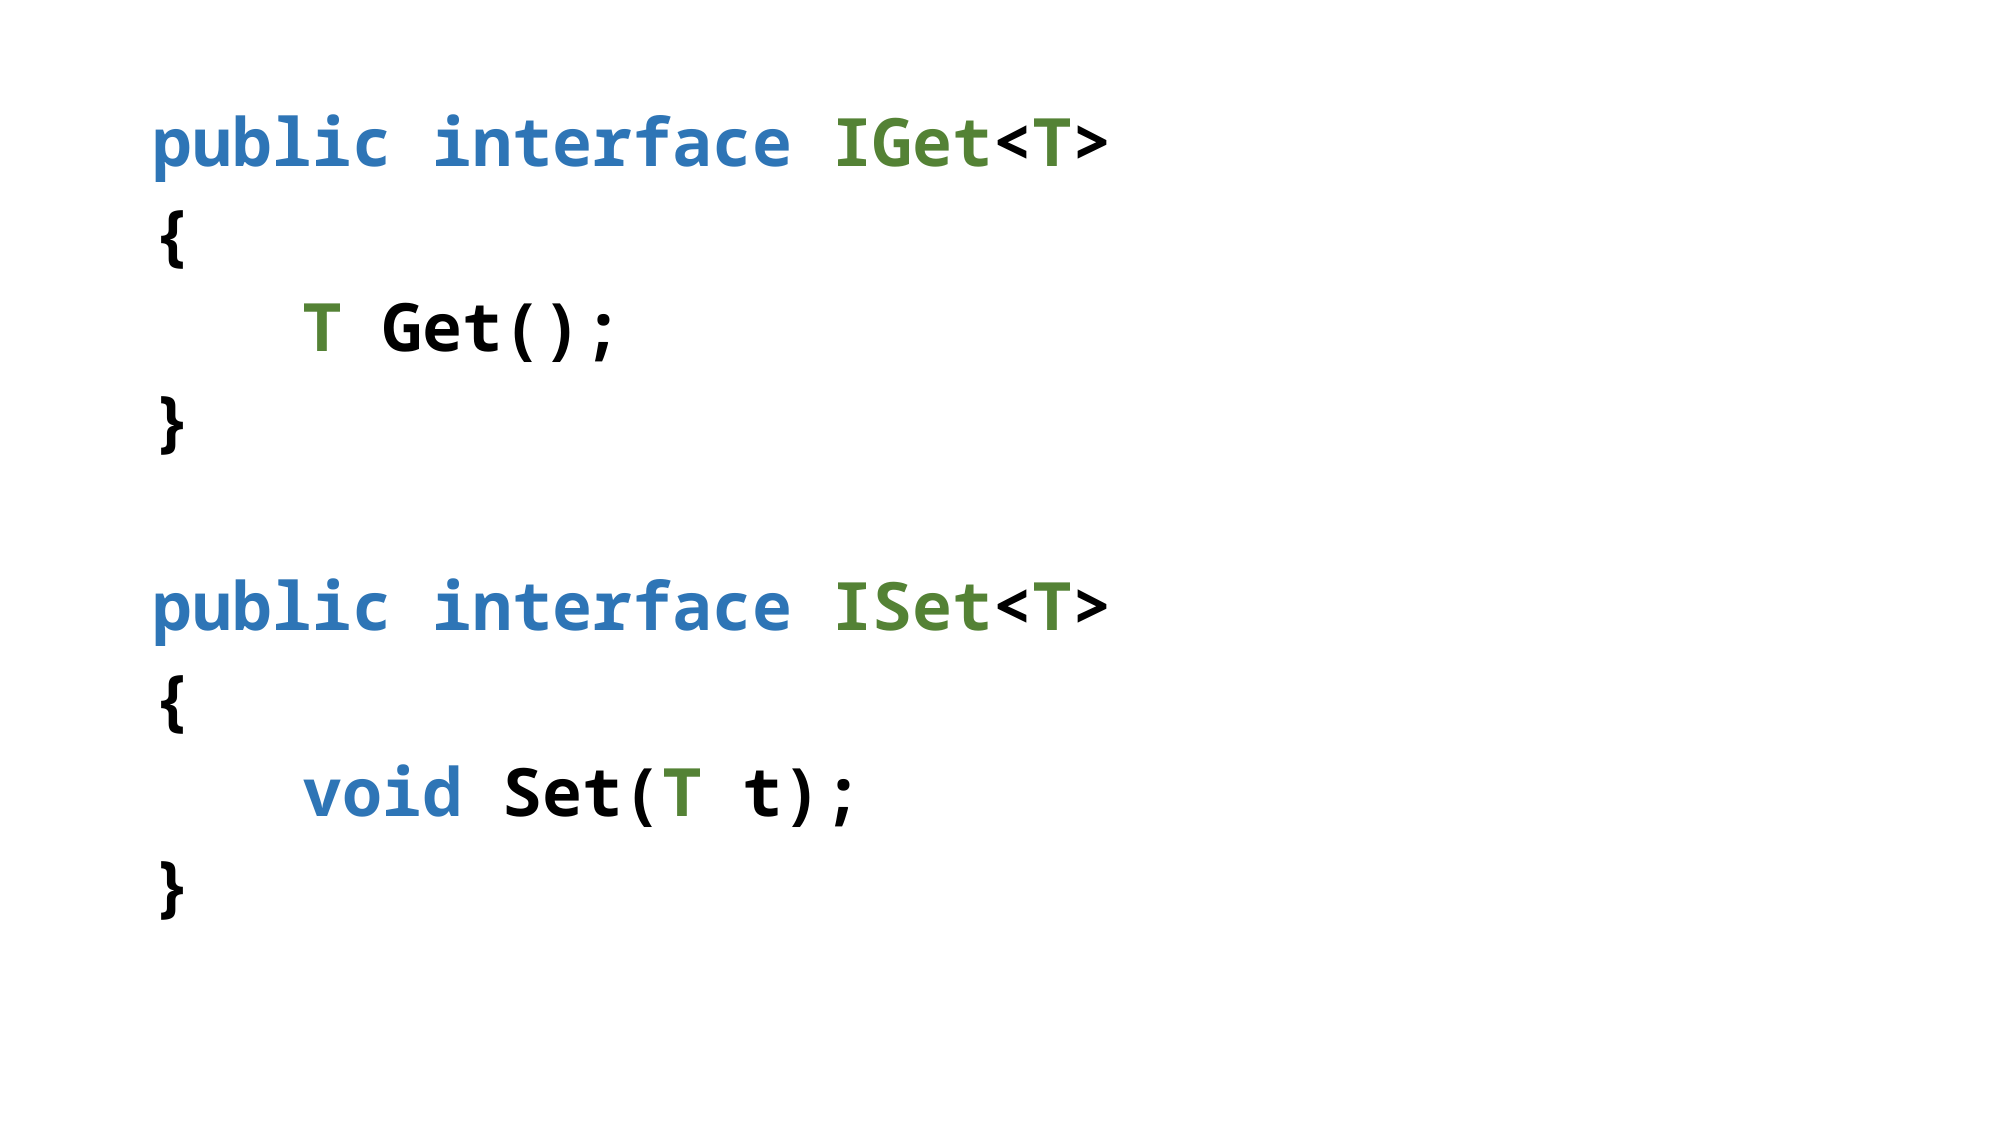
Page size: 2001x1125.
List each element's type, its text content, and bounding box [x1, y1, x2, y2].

list public interface IGet<T> { T Get(); } public interface ISet<T> { void Set(T t); } [137, 100, 1863, 1014]
